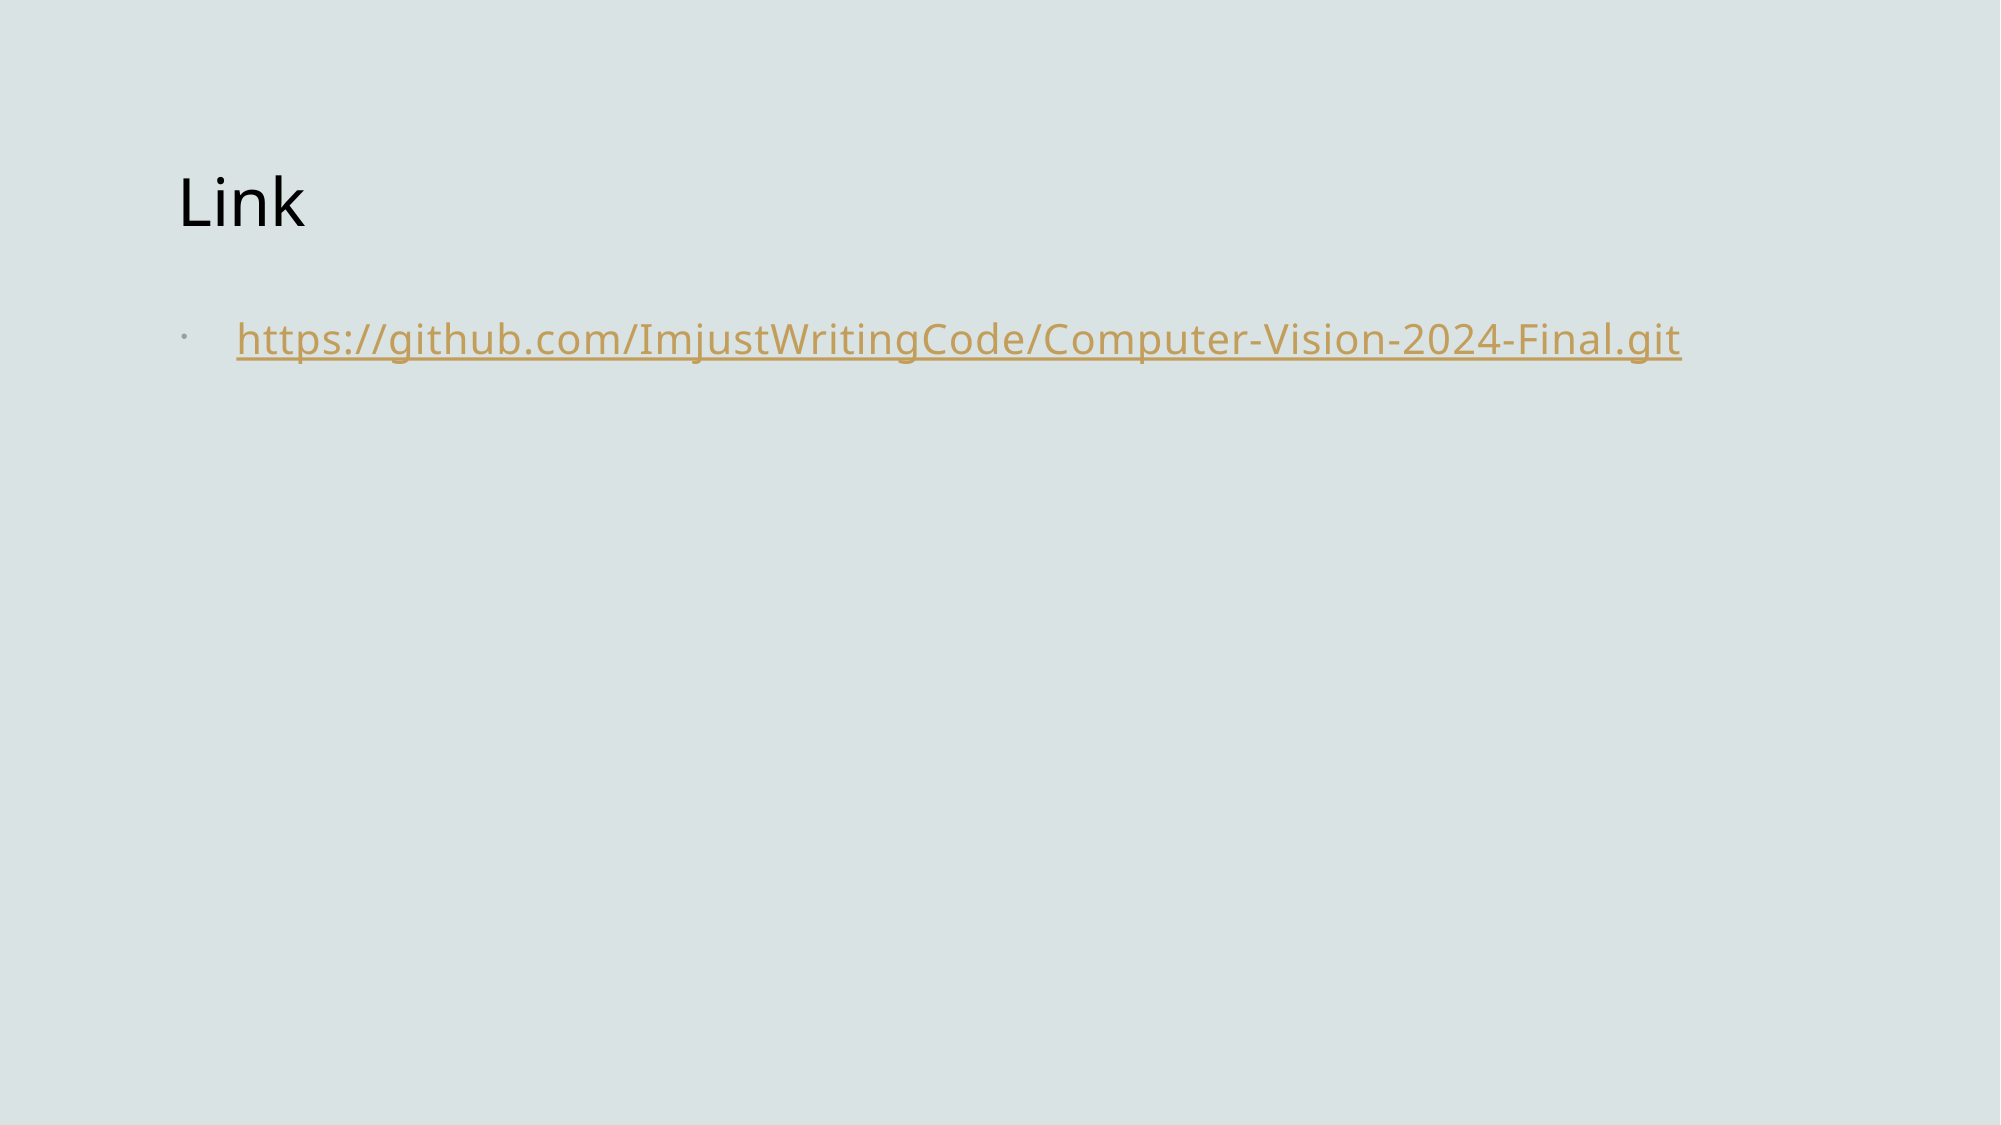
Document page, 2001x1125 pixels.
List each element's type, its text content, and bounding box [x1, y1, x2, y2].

title Link [162, 64, 1838, 248]
list https://github.com/ImjustWritingCode/Computer-Vision-2024-Final.git [162, 276, 1838, 940]
